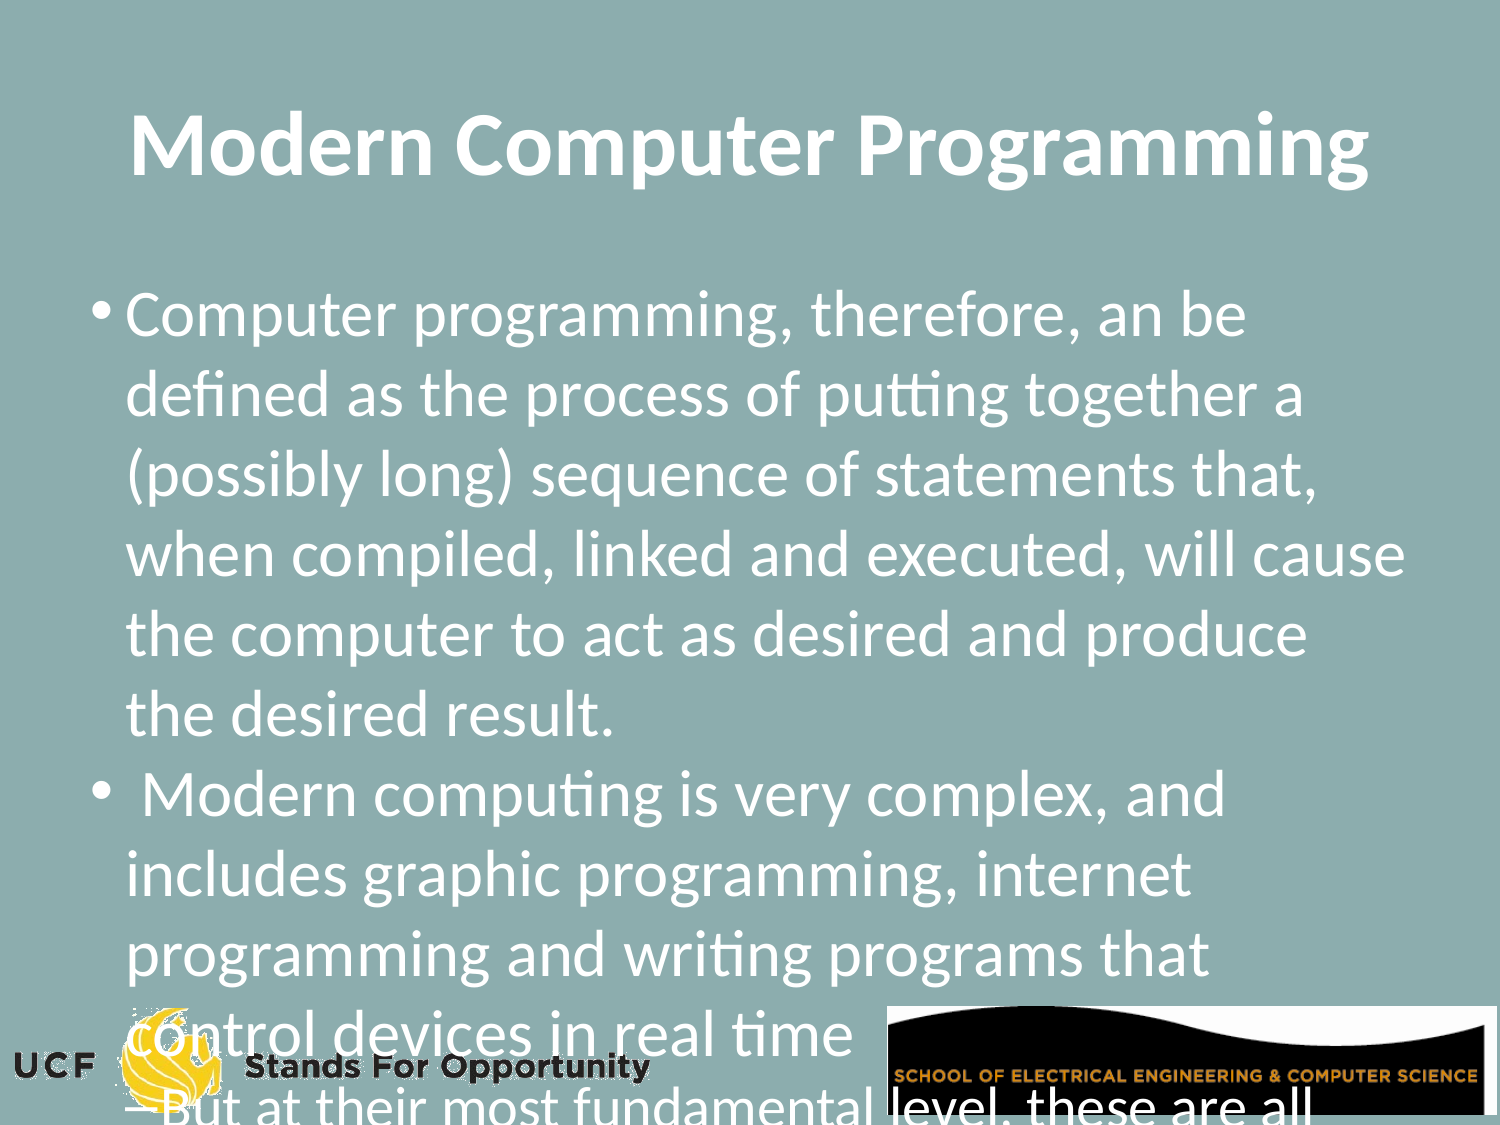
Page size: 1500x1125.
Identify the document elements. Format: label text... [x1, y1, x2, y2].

picture [887, 1006, 1497, 1115]
picture [15, 1008, 650, 1113]
text_box Computer programming, therefore, an be defined as the process of putting together a (possibly long) sequence of statements that, when compiled, linked and executed, will cause the computer to act as desired and produce the desired result. Modern computing is very complex, and includes graphic programming, internet programming and writing programs that control devices in real time But at their most fundamental level, these are all simply a sequence of instructions to a processor, just as you will learn to do in this class in C. [74, 262, 1425, 1005]
text_box Modern Computer Programming [74, 45, 1425, 233]
